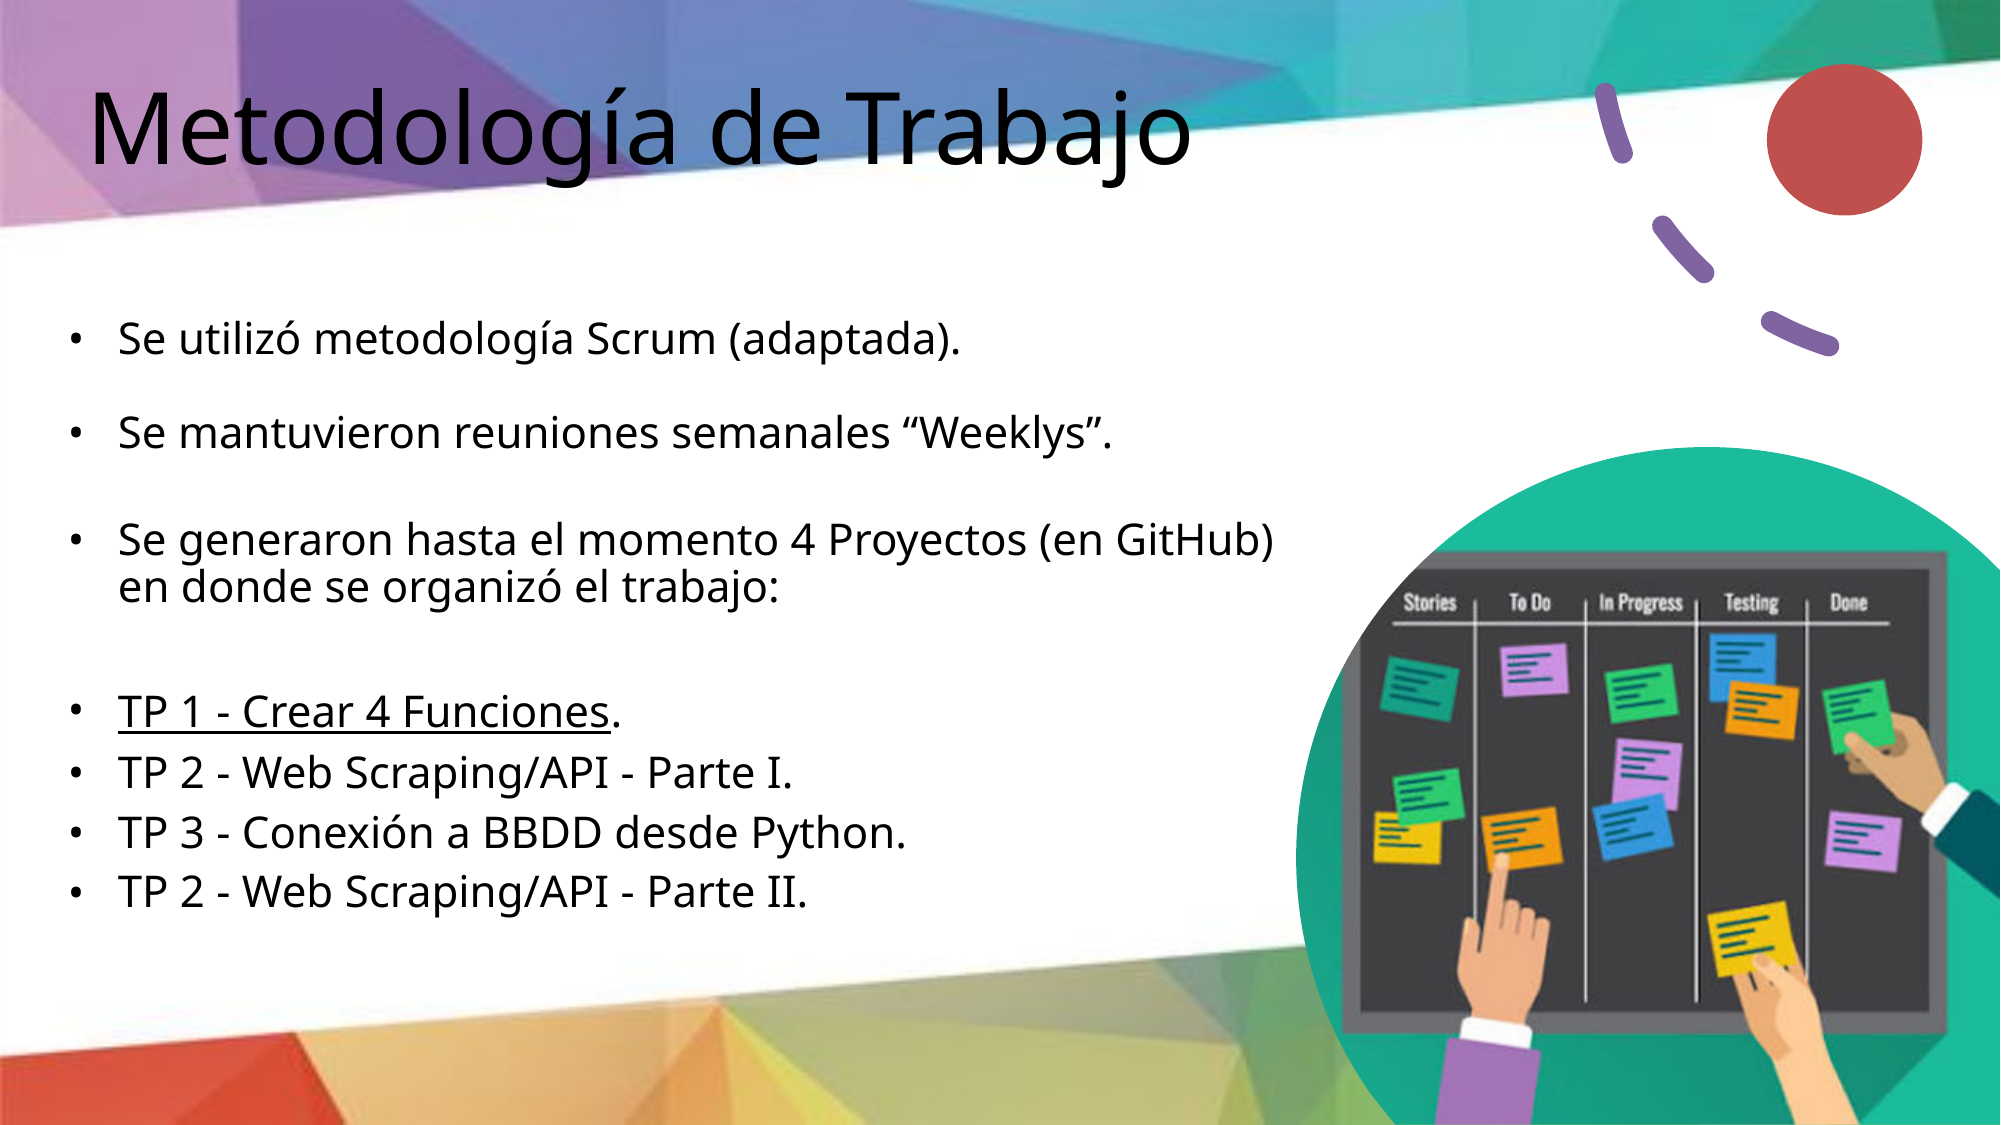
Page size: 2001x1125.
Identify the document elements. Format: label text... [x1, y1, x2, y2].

text_box Metodología de Trabajo [71, 31, 1418, 249]
text_box [1605, 31, 1930, 352]
text_box [1885, 102, 1923, 205]
picture [0, 0, 2001, 1125]
text_box Se utilizó metodología Scrum (adaptada). Se mantuvieron reuniones semanales “Weeklys”. Se generaron hasta el momento 4 Proyectos (en GitHub) en donde se organizó el trabajo: TP 1 - Crear 4 Funciones. TP 2 - Web Scraping/API - Parte I. TP 3 - Conexión a BBDD desde Python. TP 2 - Web Scraping/API - Parte II. [27, 256, 1348, 972]
